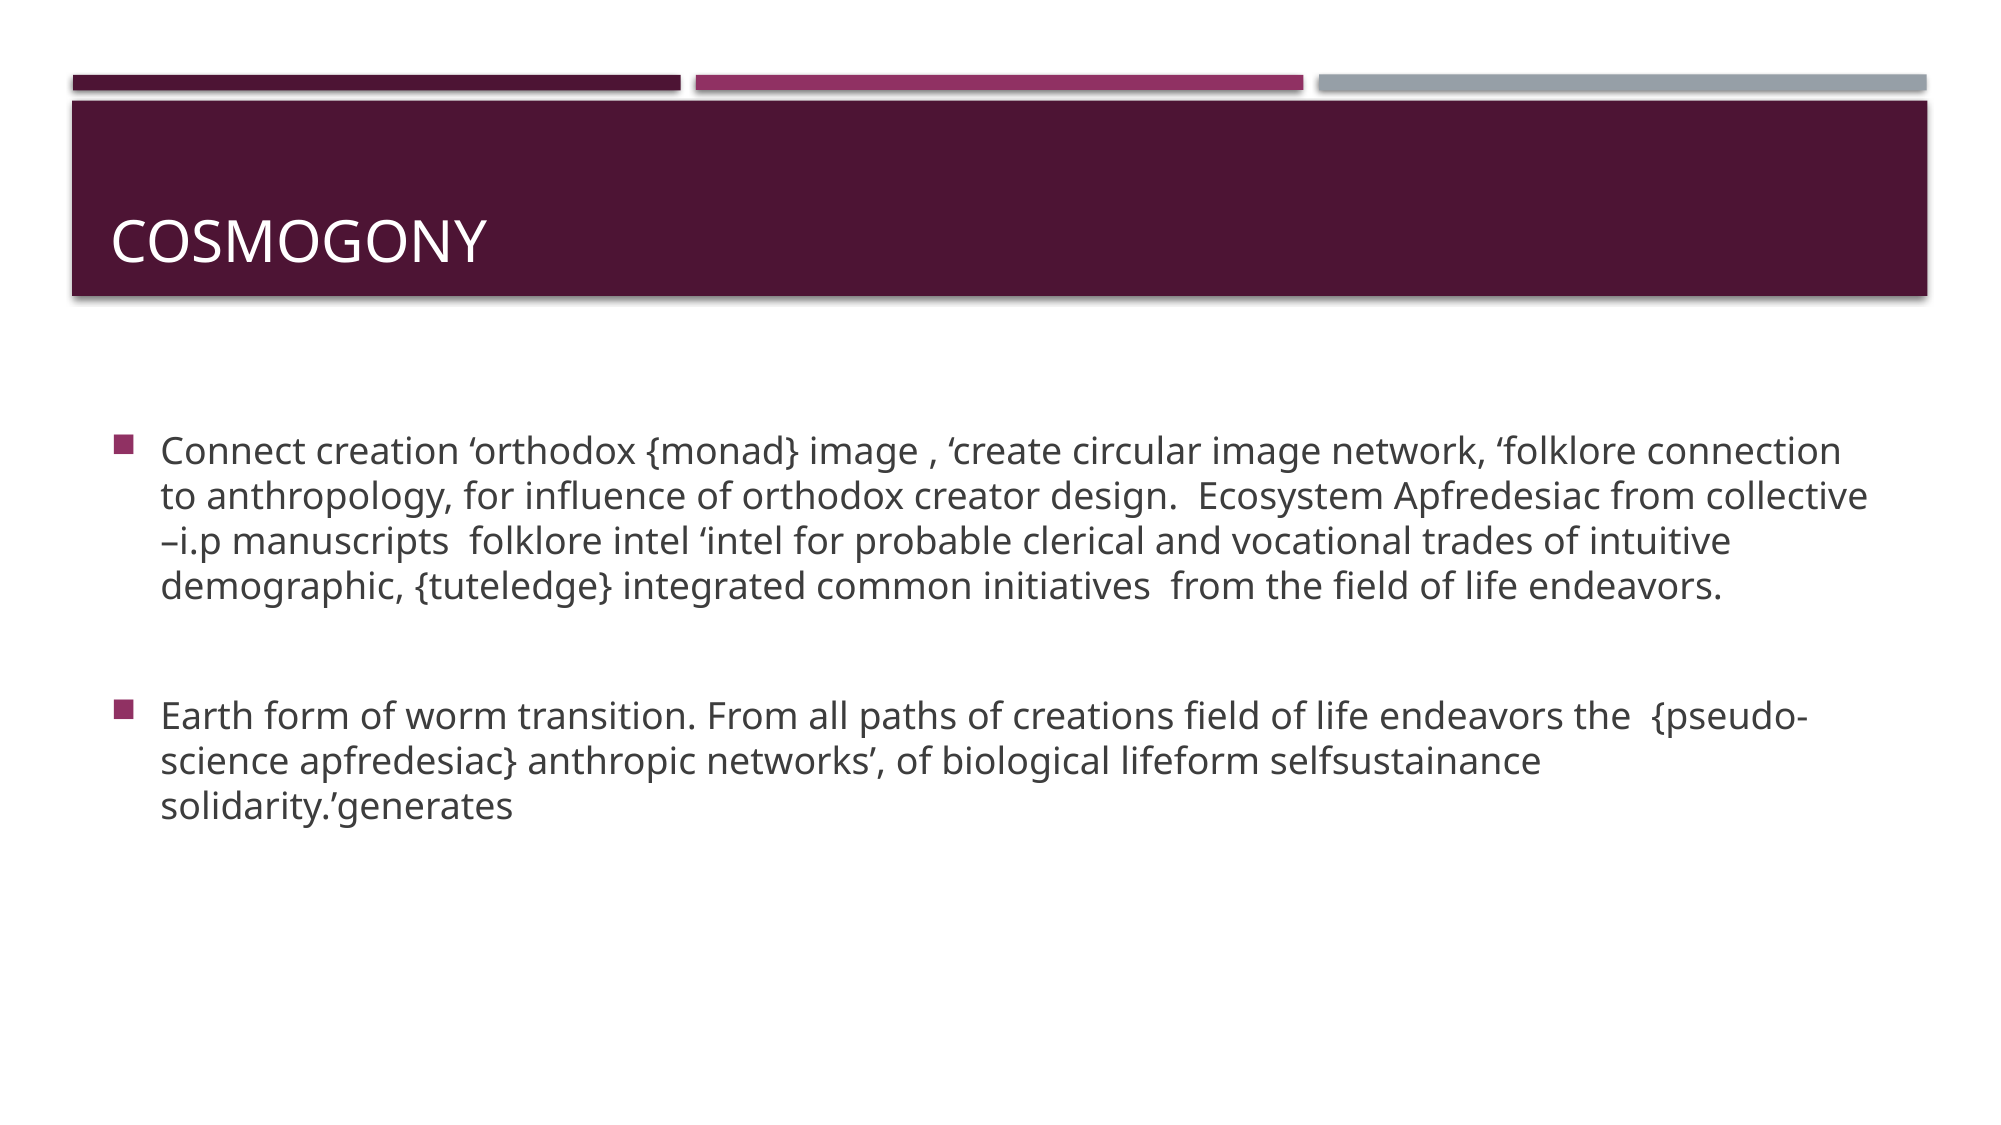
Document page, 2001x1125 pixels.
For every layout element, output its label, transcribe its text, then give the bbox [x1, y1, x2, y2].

list Connect creation ‘orthodox {monad} image , ‘create circular image network, ‘folklore connection to anthropology, for influence of orthodox creator design. Ecosystem Apfredesiac from collective –i.p manuscripts folklore intel ‘intel for probable clerical and vocational trades of intuitive demographic, {tuteledge} integrated common initiatives from the field of life endeavors. Earth form of worm transition. From all paths of creations field of life endeavors the {pseudo-science apfredesiac} anthropic networks’, of biological lifeform selfsustainance solidarity.’generates [95, 357, 1905, 962]
title Cosmogony [95, 115, 1905, 282]
